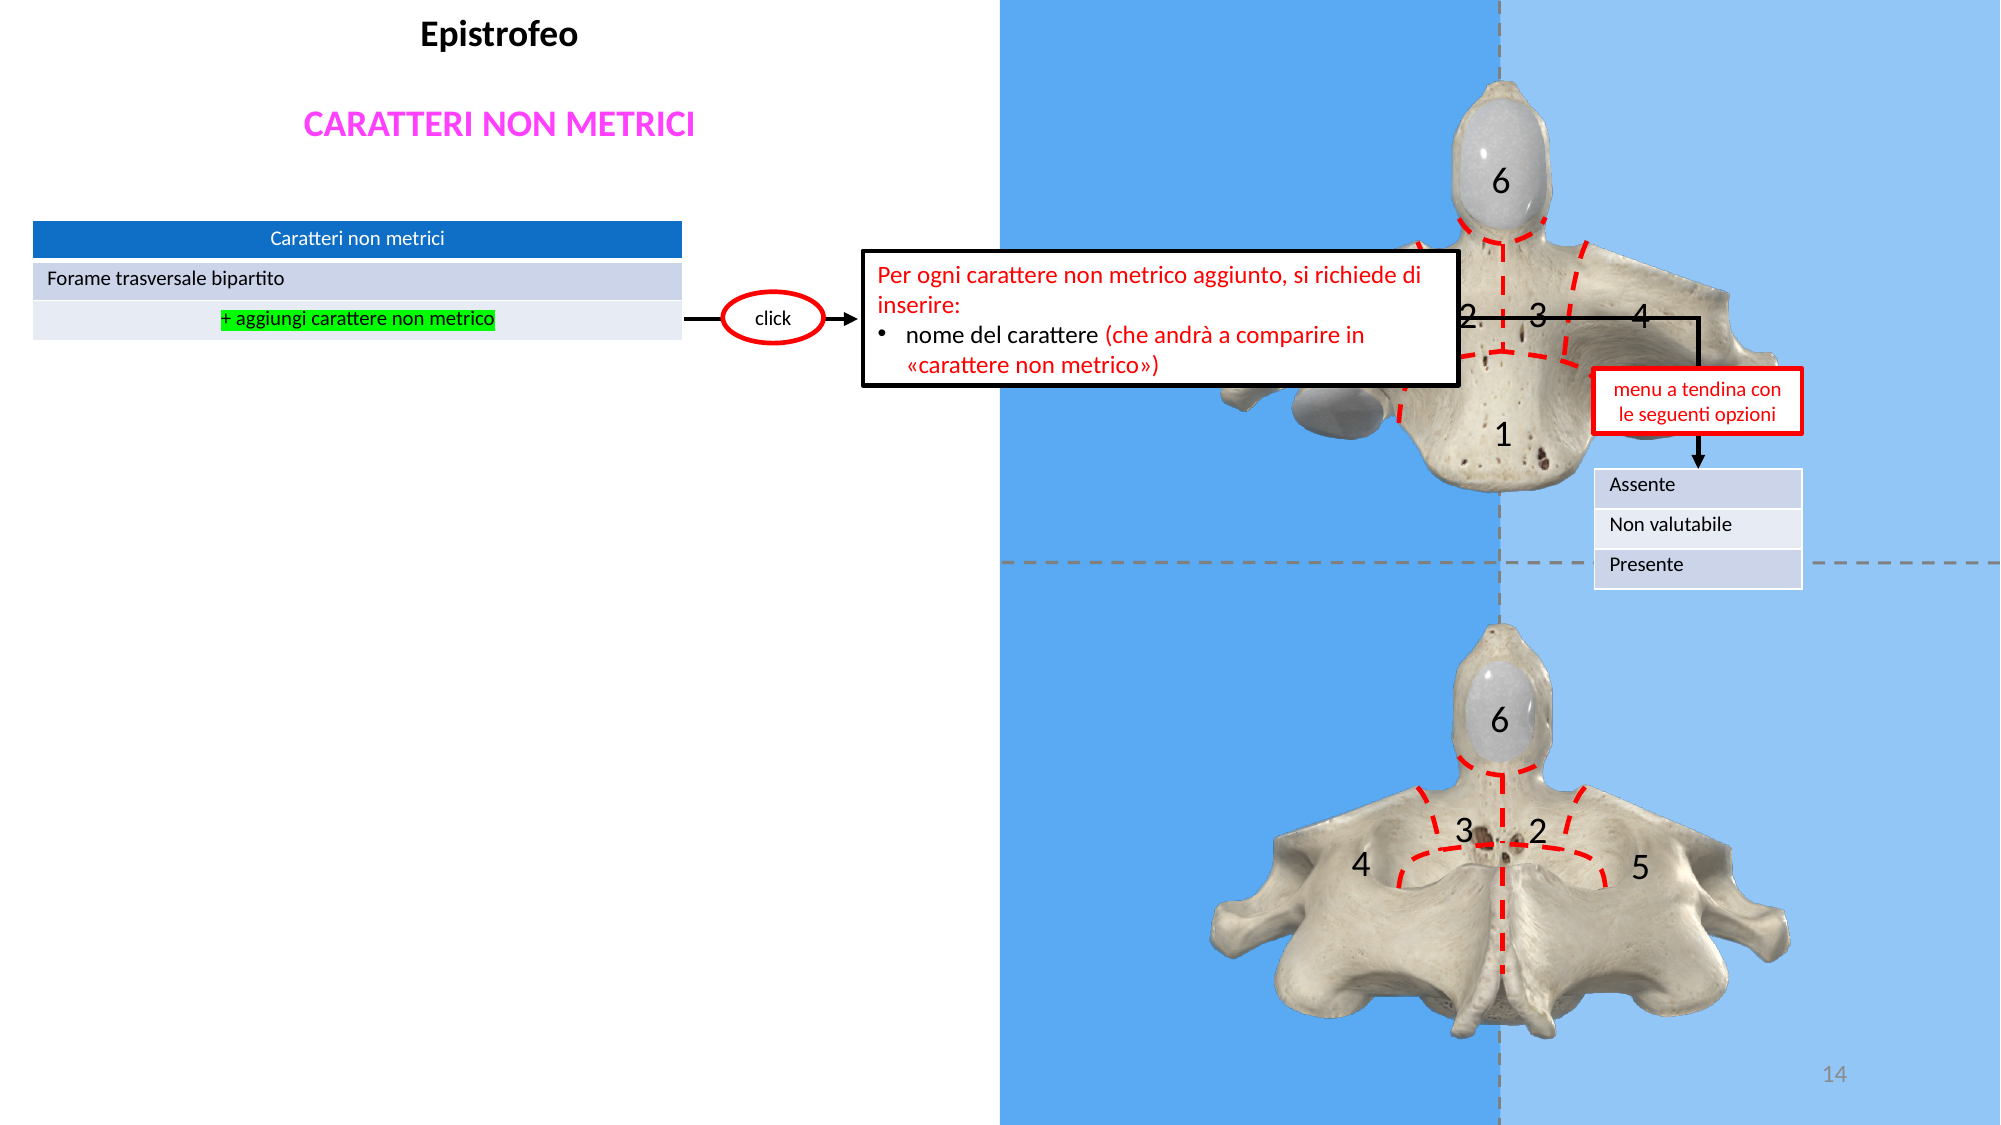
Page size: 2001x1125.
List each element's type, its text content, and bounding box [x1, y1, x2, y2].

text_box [1458, 319, 1699, 469]
table_header Caratteri non metrici [33, 221, 682, 258]
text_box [1103, 59, 1896, 1046]
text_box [999, 0, 2000, 1125]
text_box click [721, 290, 825, 318]
text_box Epistrofeo CARATTERI NON METRICI [0, 1, 996, 196]
table_cell + aggiungi carattere non metrico [33, 301, 682, 340]
table_cell Forame trasversale bipartito [33, 263, 682, 300]
text_box Per ogni carattere non metrico aggiunto, si richiede di inserire: nome del carattere (che andrà a comparire in «carattere non metrico») [862, 250, 994, 386]
text_box click [724, 326, 822, 345]
